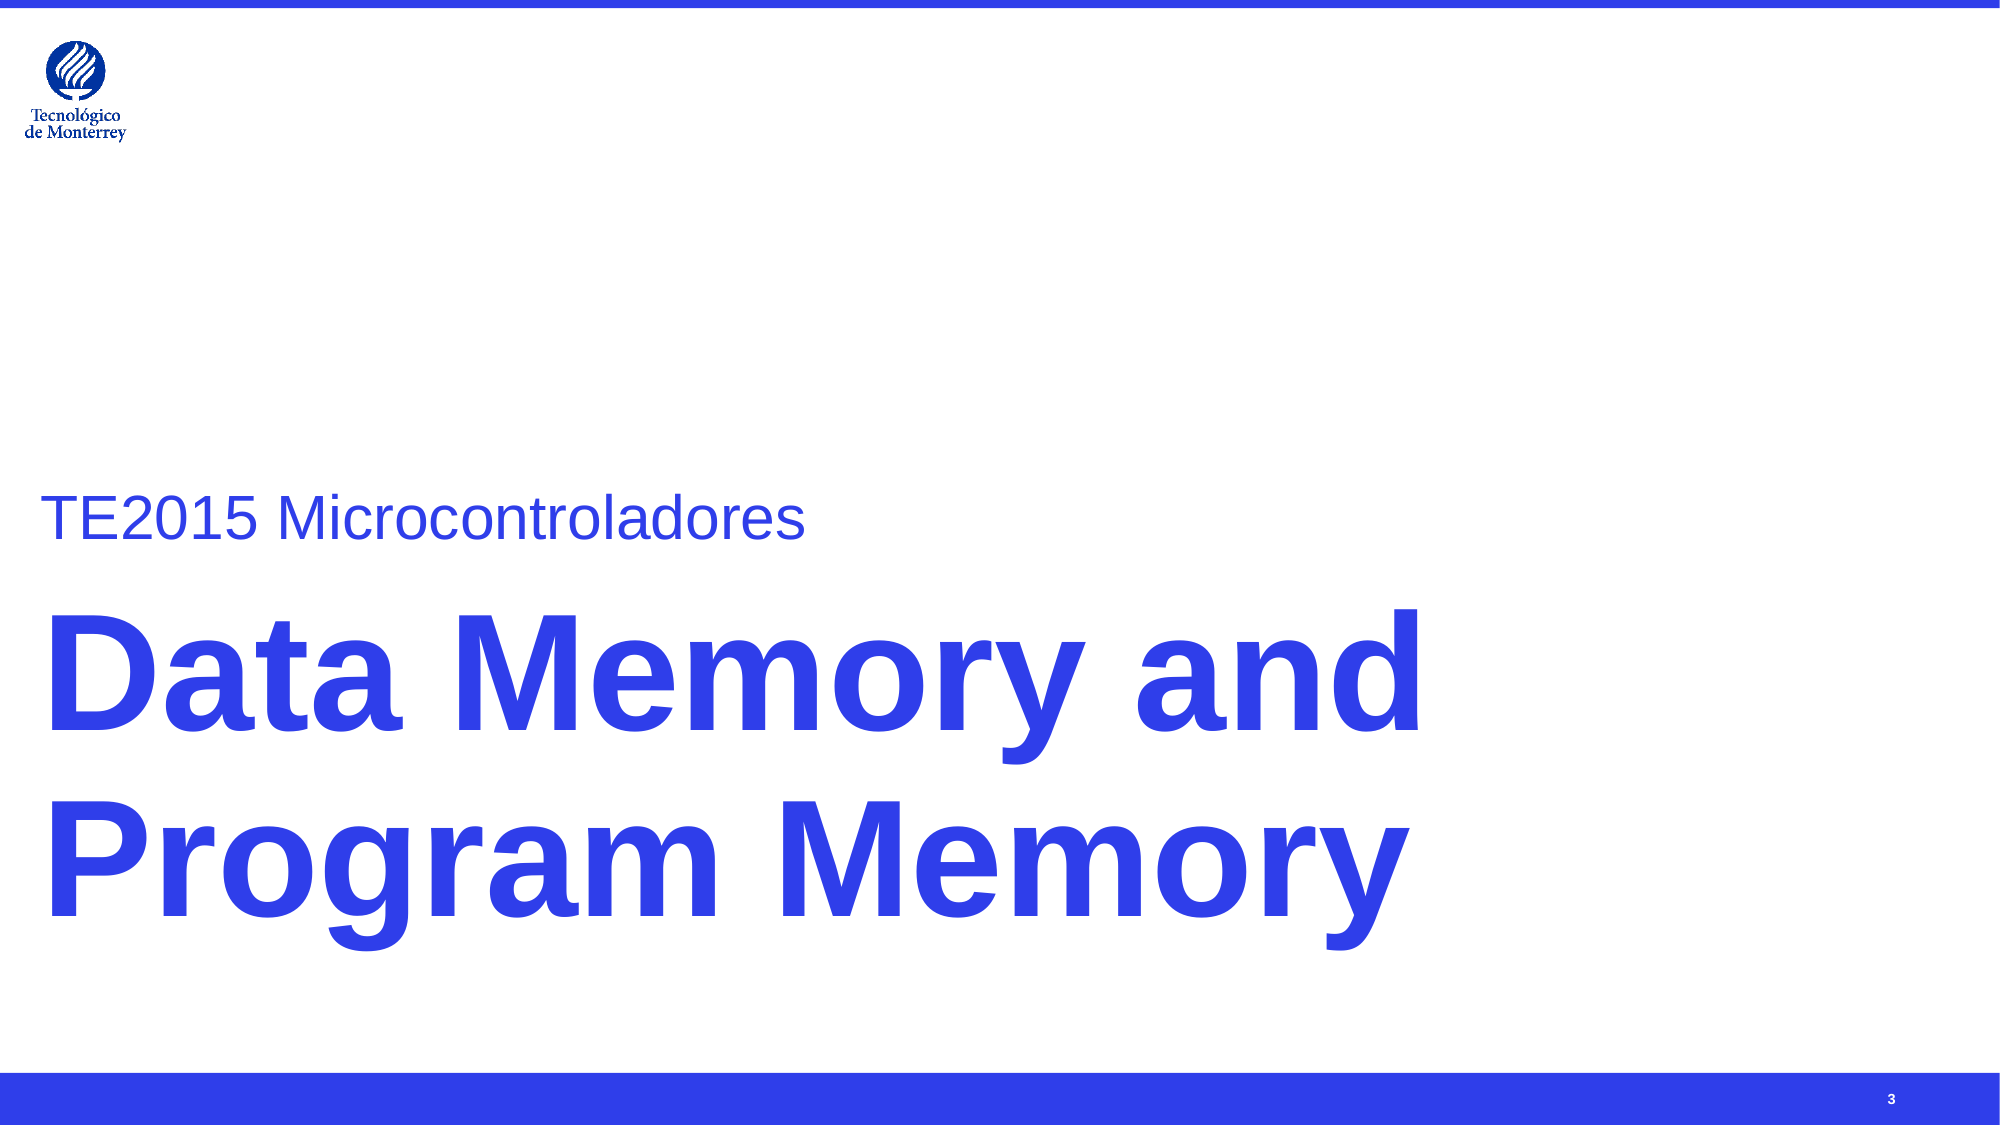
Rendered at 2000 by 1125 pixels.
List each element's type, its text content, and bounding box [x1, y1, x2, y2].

subtitle TE2015 Microcontroladores [40, 279, 1819, 553]
picture [18, 34, 133, 149]
title Data Memory and Program Memory [40, 581, 1820, 1026]
slide_number 3 [1887, 1073, 1959, 1125]
